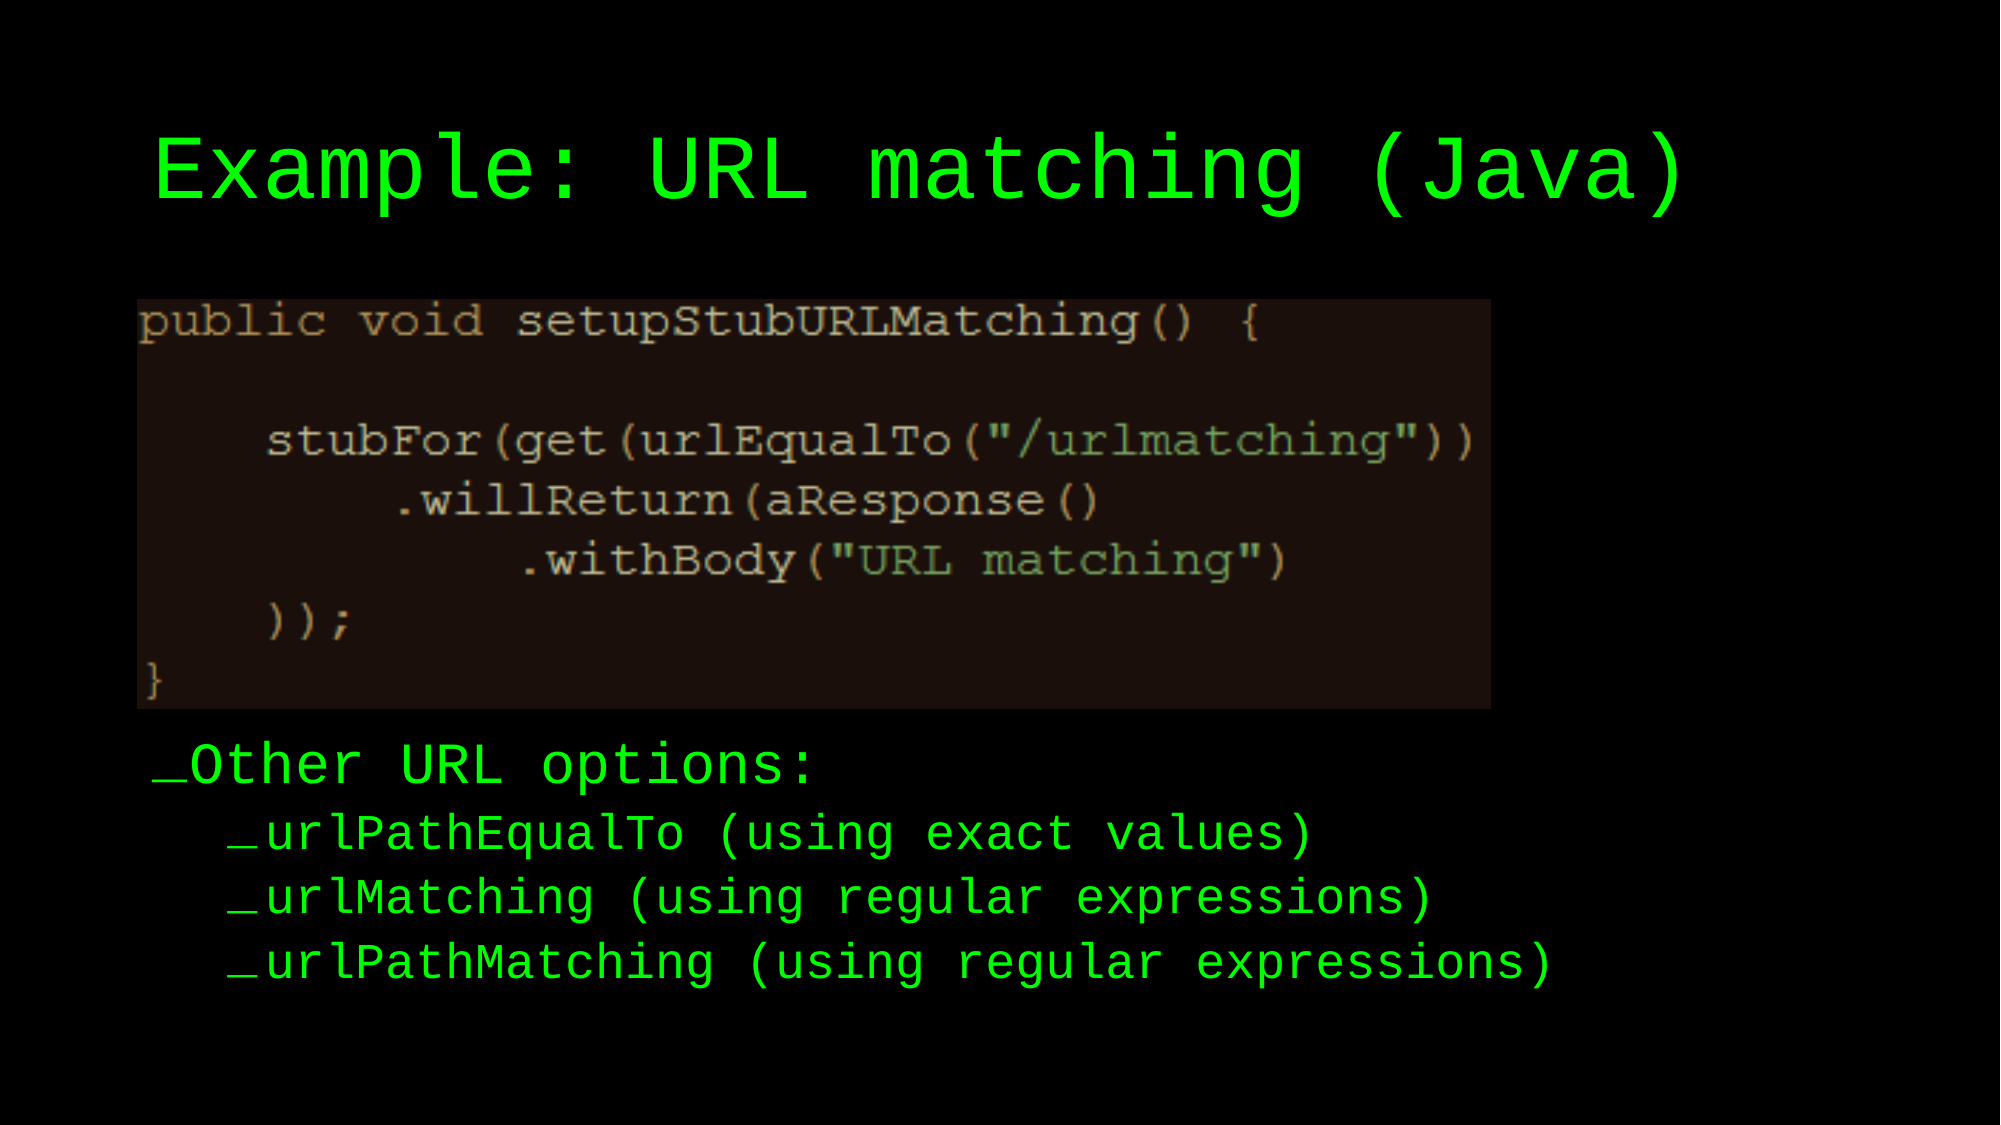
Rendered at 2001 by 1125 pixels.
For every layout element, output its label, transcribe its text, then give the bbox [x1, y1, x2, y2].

title Example: URL matching (Java) [137, 59, 1863, 278]
picture [137, 299, 1491, 709]
list Other URL options: urlPathEqualTo (using exact values) urlMatching (using regular expressions) urlPathMatching (using regular expressions) [137, 299, 1966, 1014]
